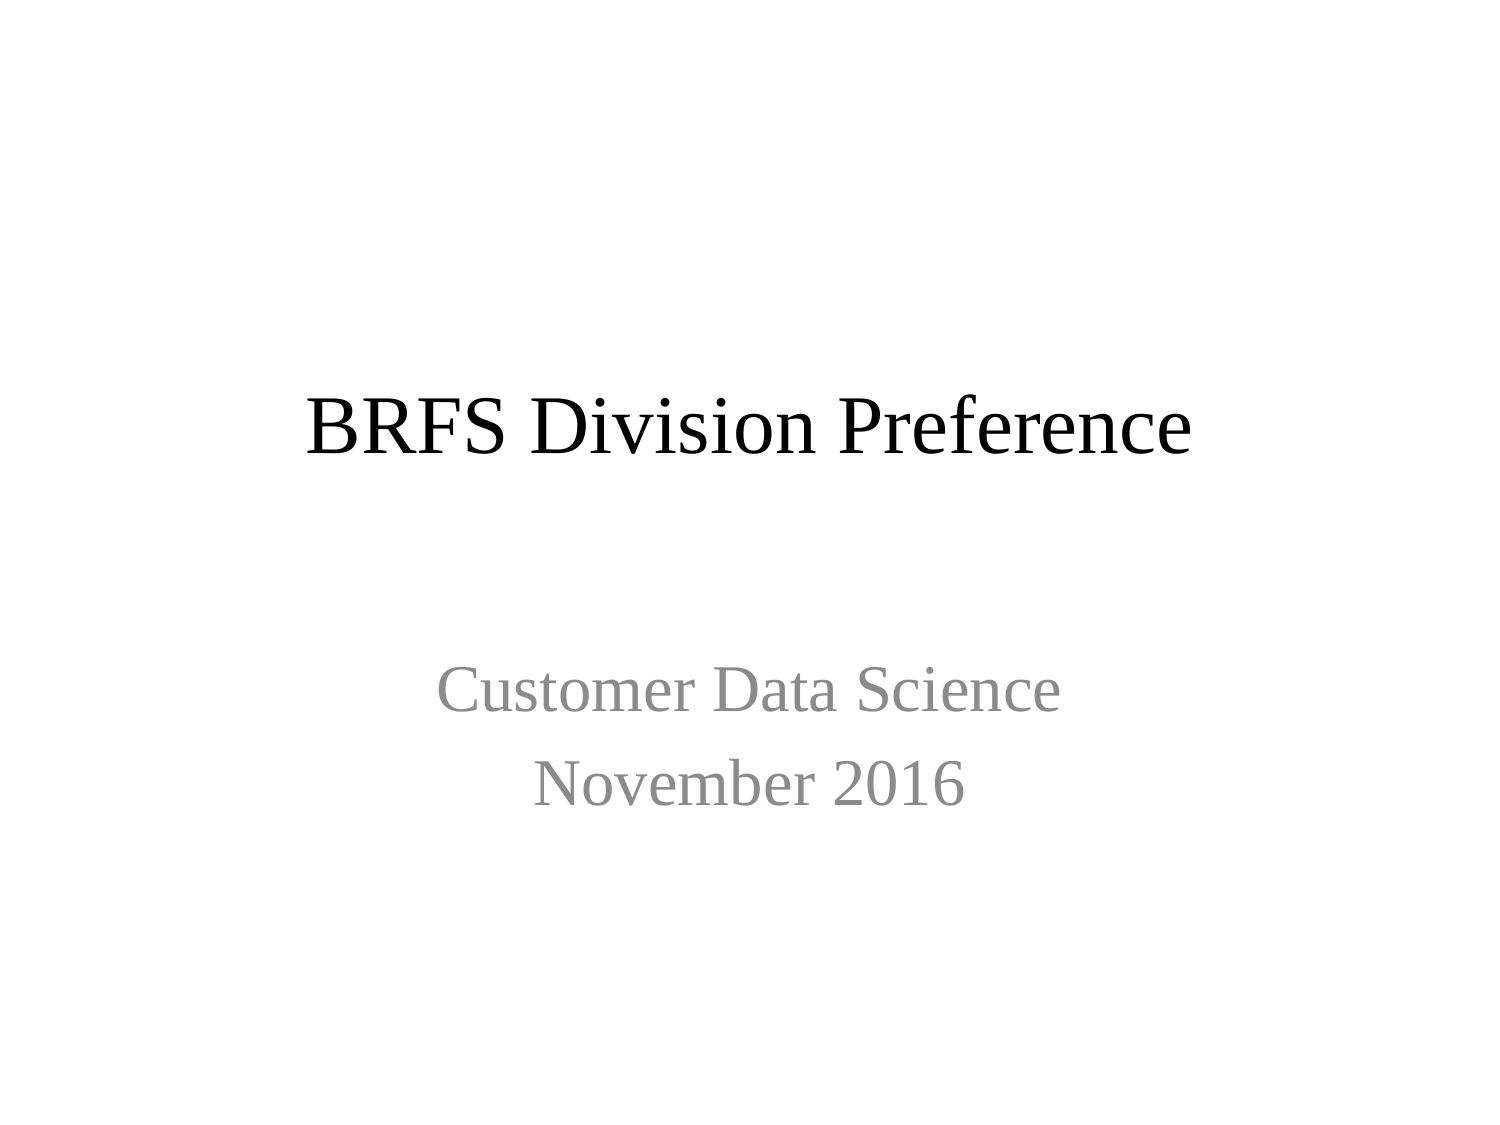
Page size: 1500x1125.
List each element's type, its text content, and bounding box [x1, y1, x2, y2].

title BRFS Division Preference [112, 349, 1388, 591]
subtitle Customer Data Science November 2016 [225, 637, 1275, 925]
